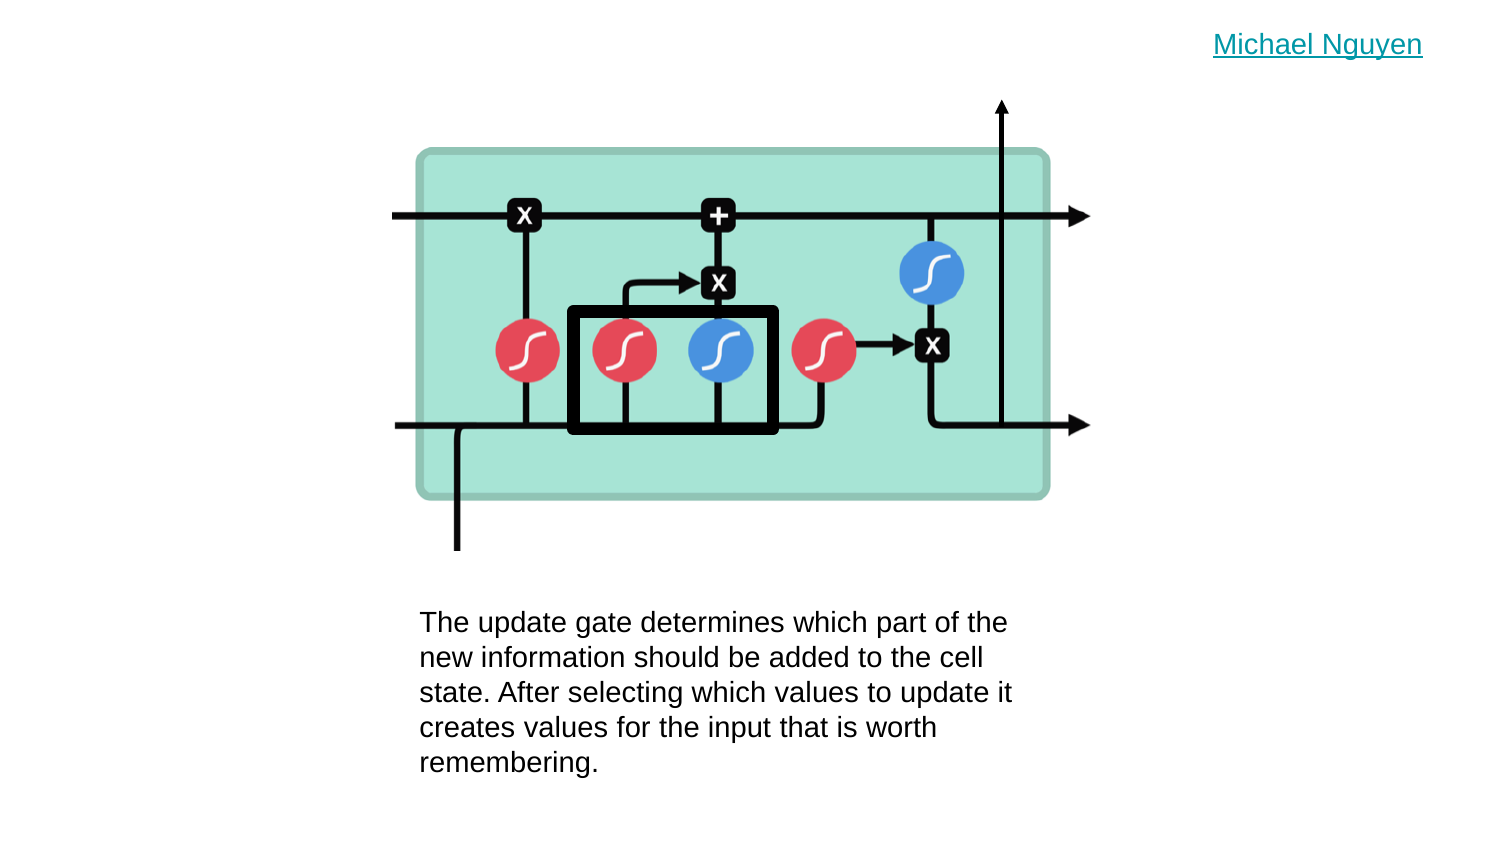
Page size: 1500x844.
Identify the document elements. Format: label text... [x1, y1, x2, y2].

subtitle Michael Nguyen [1151, 10, 1485, 75]
picture [86, 24, 1414, 580]
text_box The update gate determines which part of the new information should be added to the cell state. After selecting which values to update it creates values for the input that is worth remembering. [404, 588, 1073, 817]
